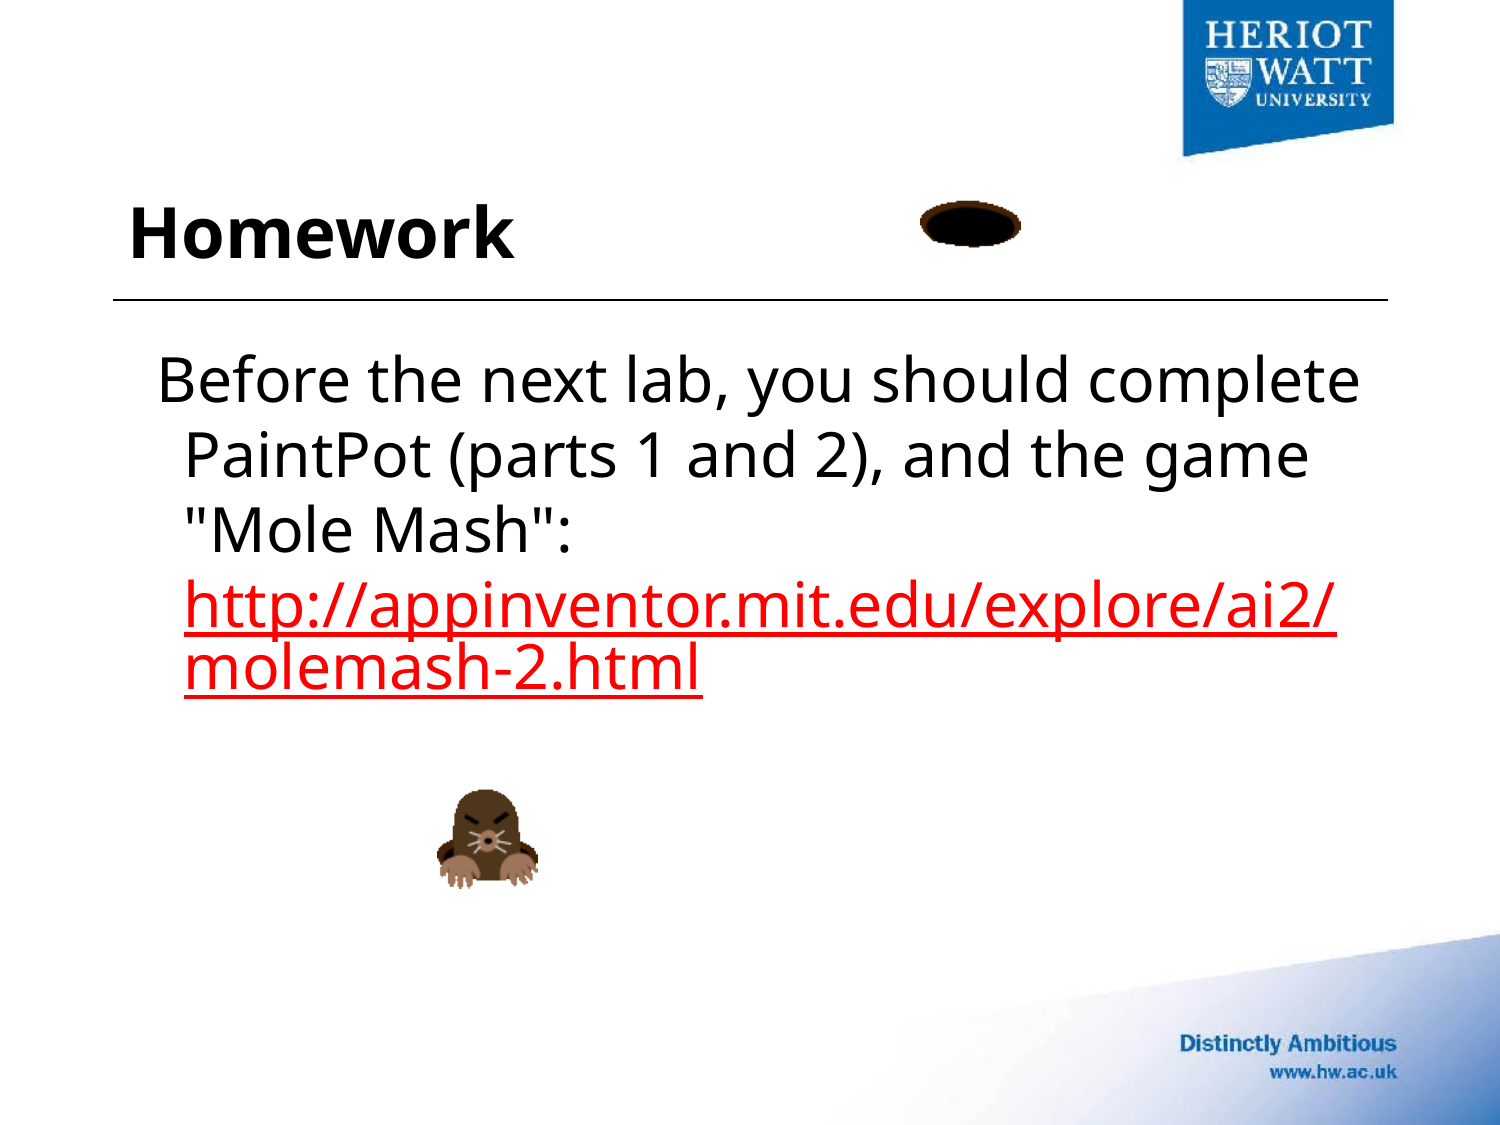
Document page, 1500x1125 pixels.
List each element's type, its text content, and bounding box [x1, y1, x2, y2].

picture [0, 0, 1500, 1125]
list Before the next lab, you should complete PaintPot (parts 1 and 2), and the game "Mole Mash": http://appinventor.mit.edu/explore/ai2/molemash-2.html [112, 324, 1388, 1000]
title Homework [112, 37, 1388, 288]
